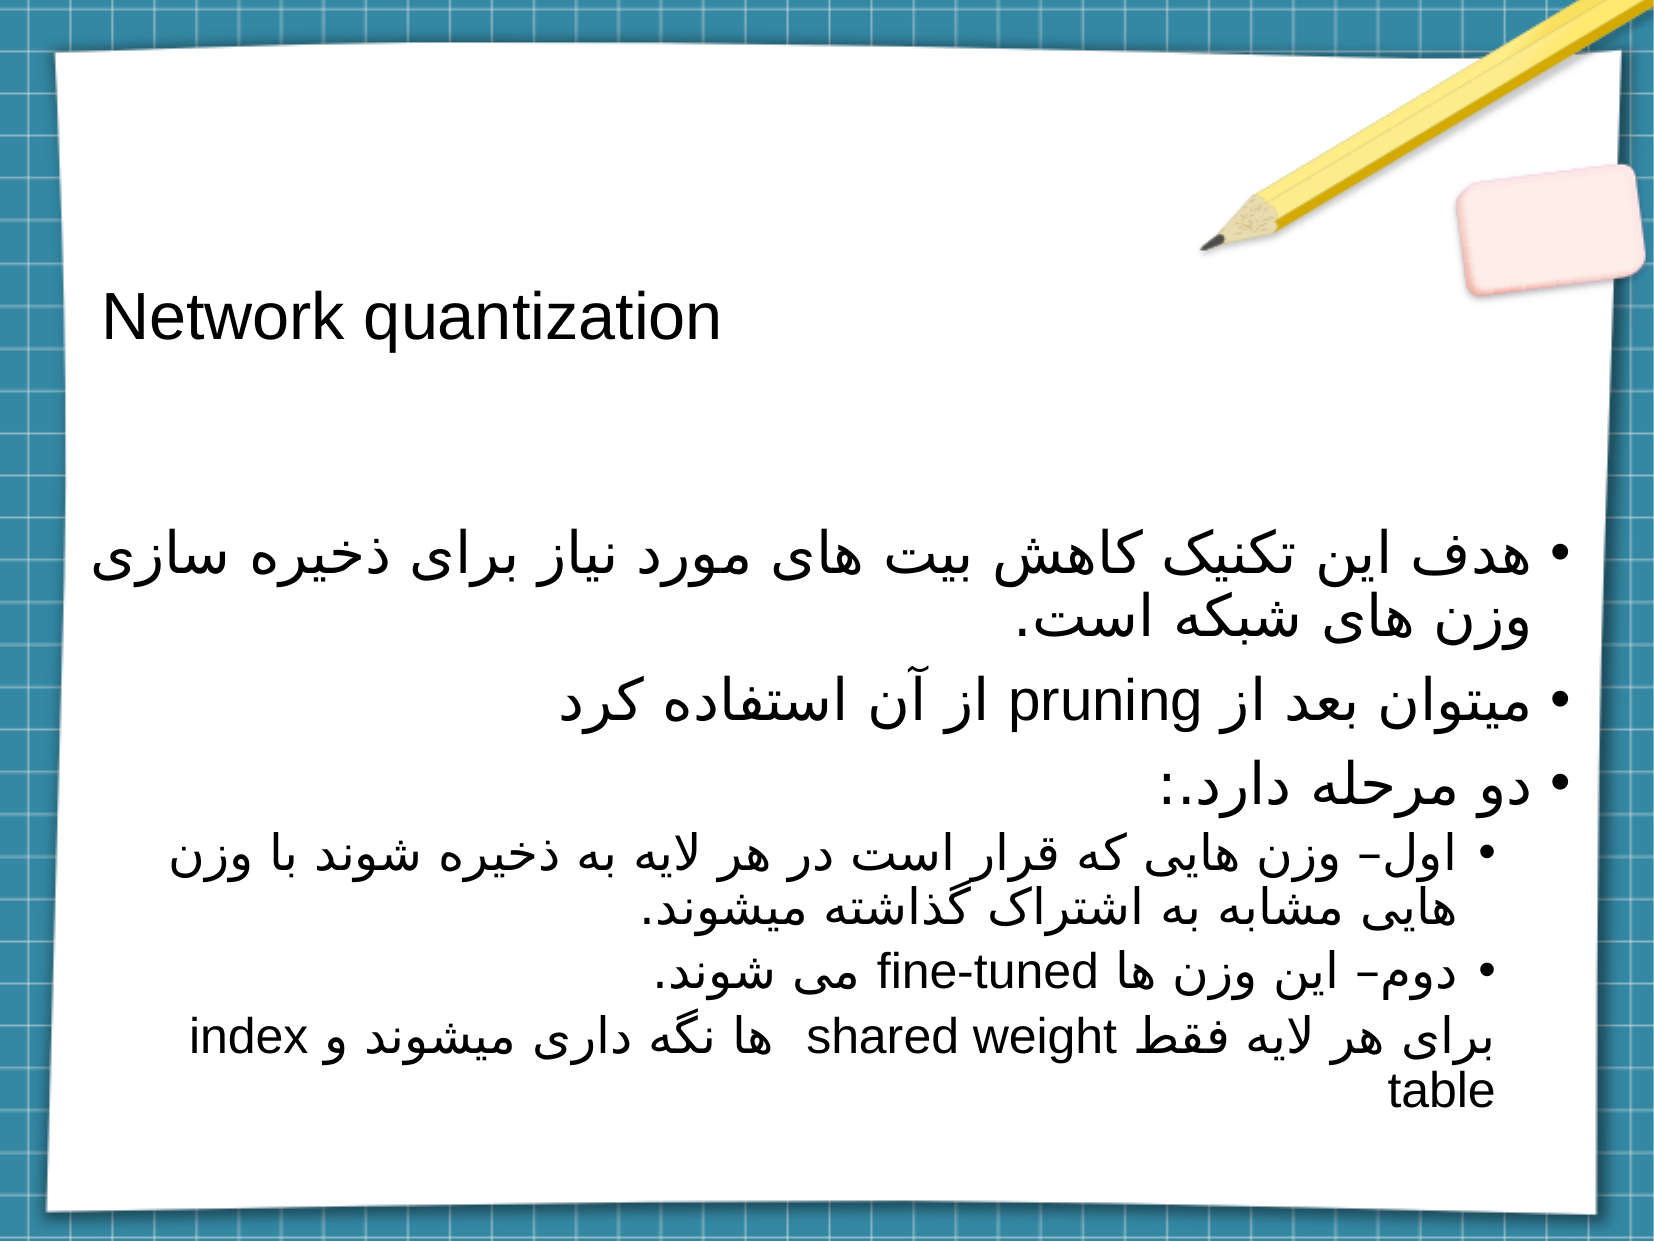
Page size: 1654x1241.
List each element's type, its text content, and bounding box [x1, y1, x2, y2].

picture [0, 0, 1654, 1241]
subtitle هدف این تکنیک کاهش بیت های مورد نیاز برای ذخیره سازی وزن های شبکه است. میتوان بعد از pruning از آن استفاده کرد دو مرحله دارد.: اول– وزن هایی که قرار است در هر لایه به ذخیره شوند با وزن هایی مشابه به اشتراک گذاشته میشوند. دوم– این وزن ها fine-tuned می شوند. برای هر لایه فقط shared weight ها نگه داری میشوند و index table [82, 547, 1571, 1094]
title Network quantization [82, 282, 1571, 355]
